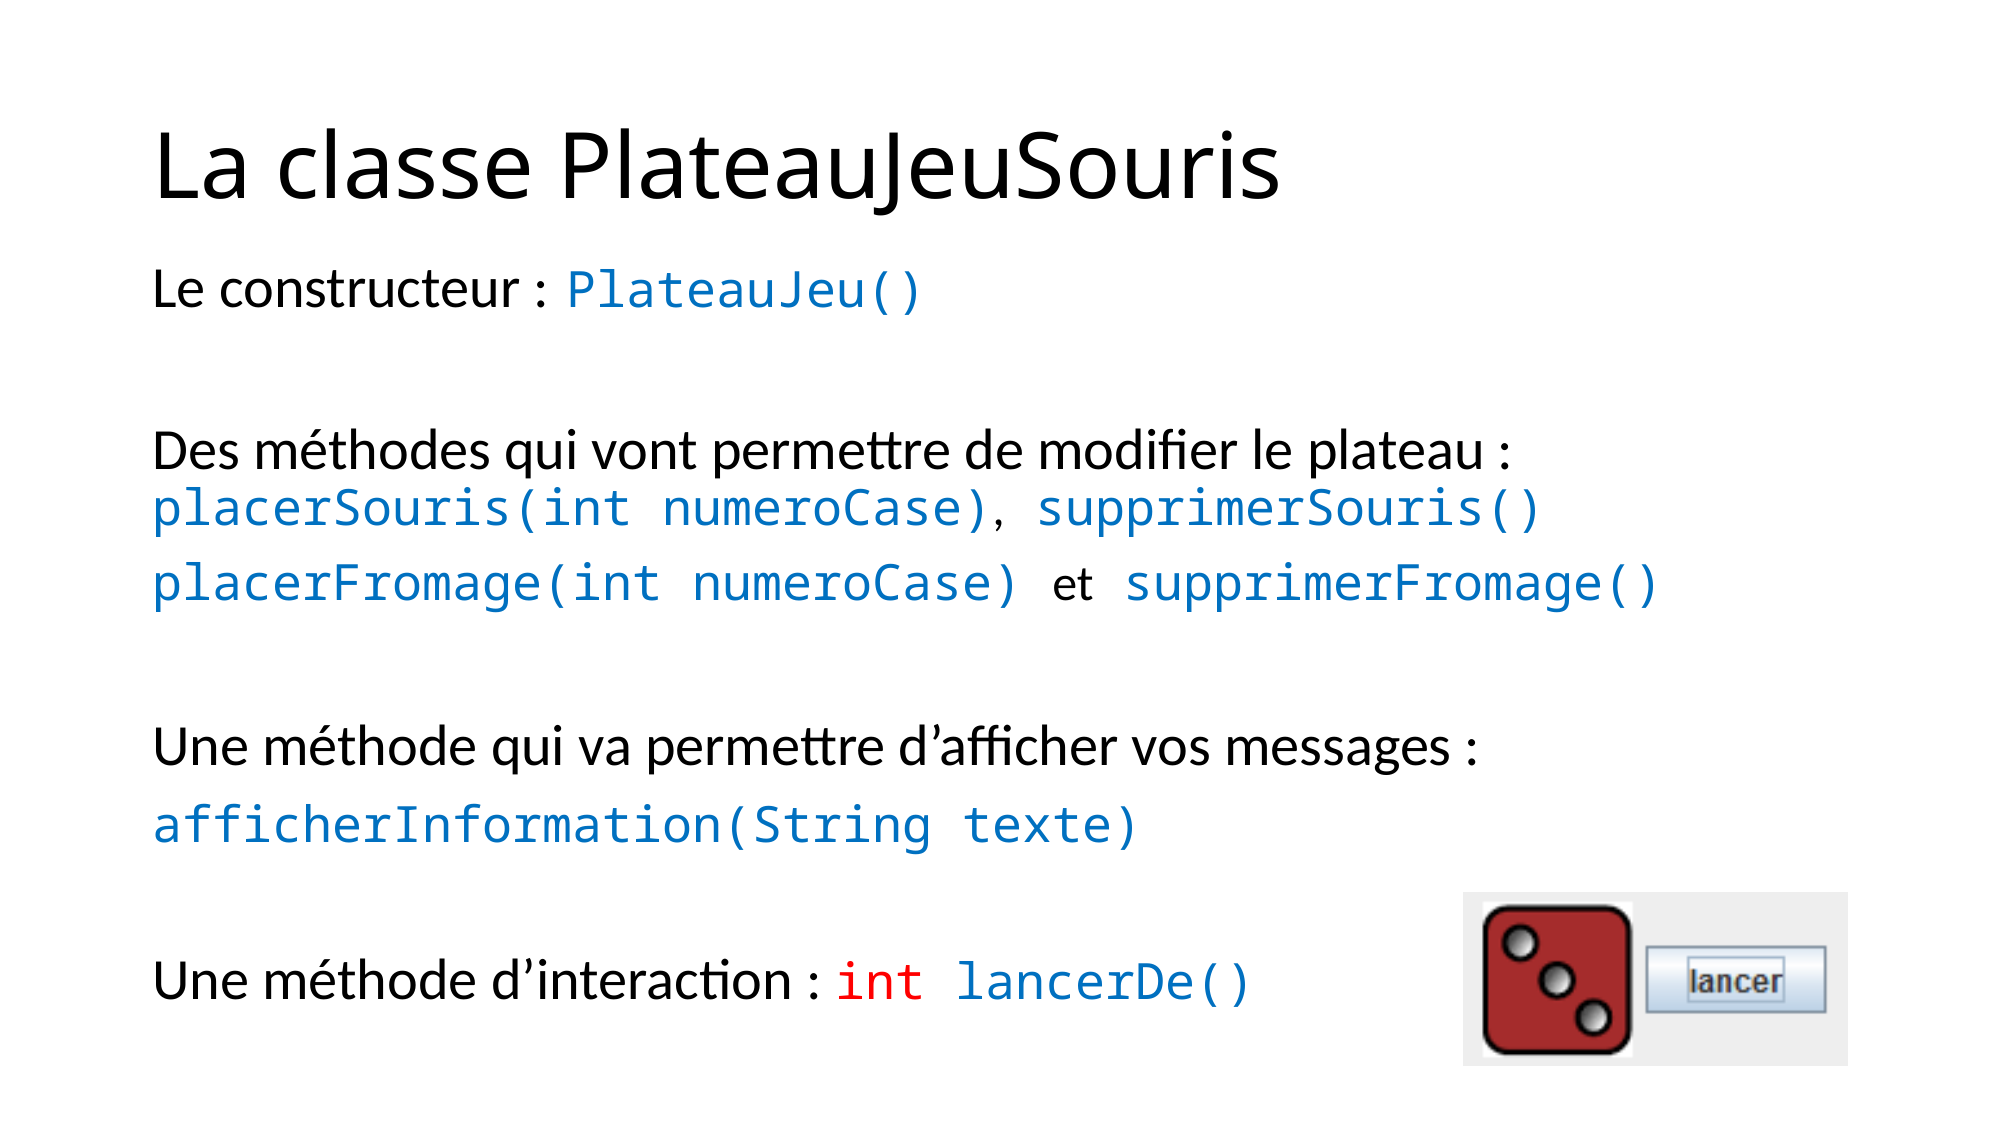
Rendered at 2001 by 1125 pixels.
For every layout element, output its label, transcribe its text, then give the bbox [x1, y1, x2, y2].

list Le constructeur : PlateauJeu() Des méthodes qui vont permettre de modifier le plateau : placerSouris(int numeroCase), supprimerSouris() placerFromage(int numeroCase) et supprimerFromage() Une méthode qui va permettre d’afficher vos messages : afficherInformation(String texte) Une méthode d’interaction : int lancerDe() [137, 235, 1863, 1037]
picture [1463, 892, 1848, 1066]
title La classe PlateauJeuSouris [137, 59, 1863, 235]
